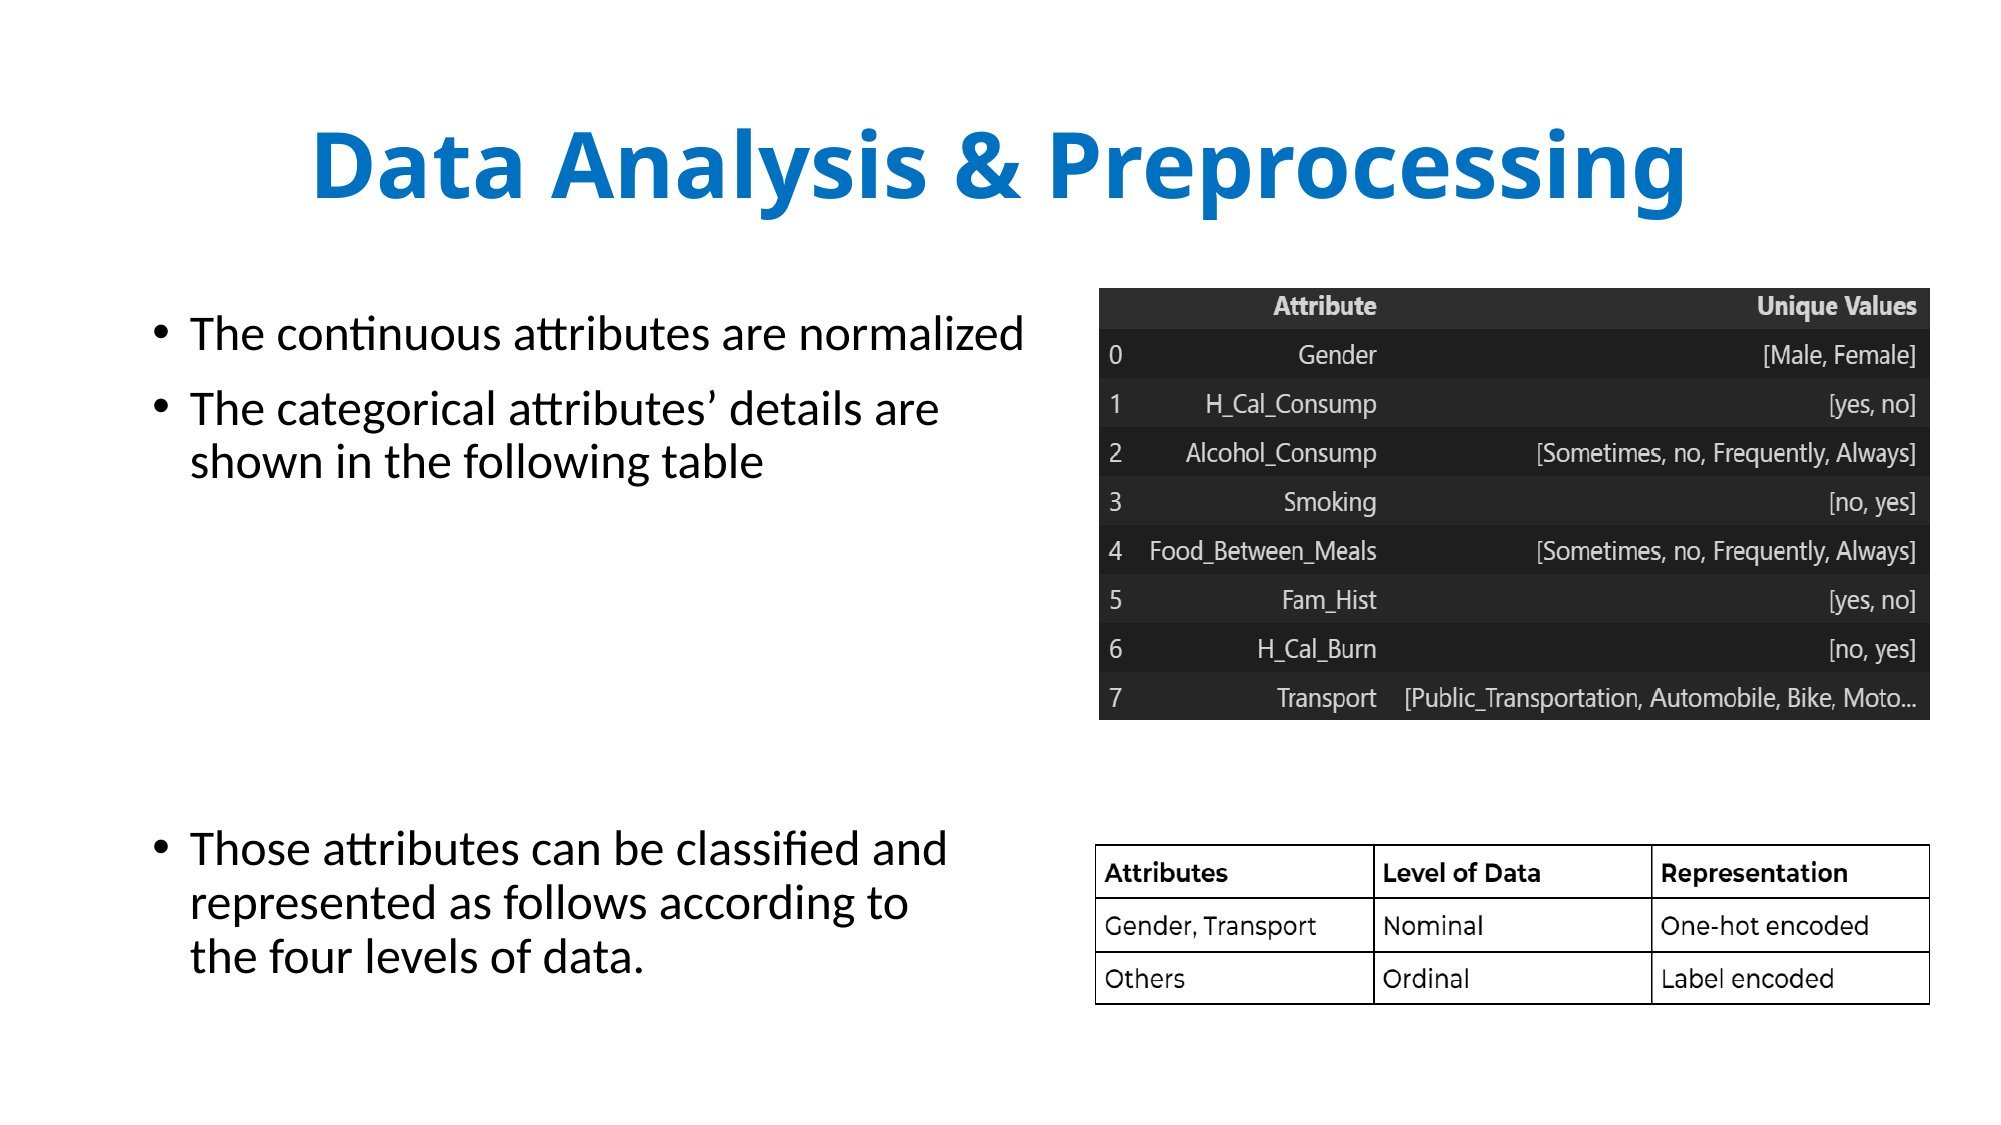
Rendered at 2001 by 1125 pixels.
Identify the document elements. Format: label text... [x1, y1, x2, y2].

list The continuous attributes are normalized The categorical attributes’ details are shown in the following table [137, 299, 1052, 616]
text_box Those attributes can be classified and represented as follows according to the four levels of data. [137, 815, 1000, 1066]
picture [1099, 288, 1930, 720]
title Data Analysis & Preprocessing [137, 59, 1863, 278]
picture [1087, 835, 1941, 1015]
